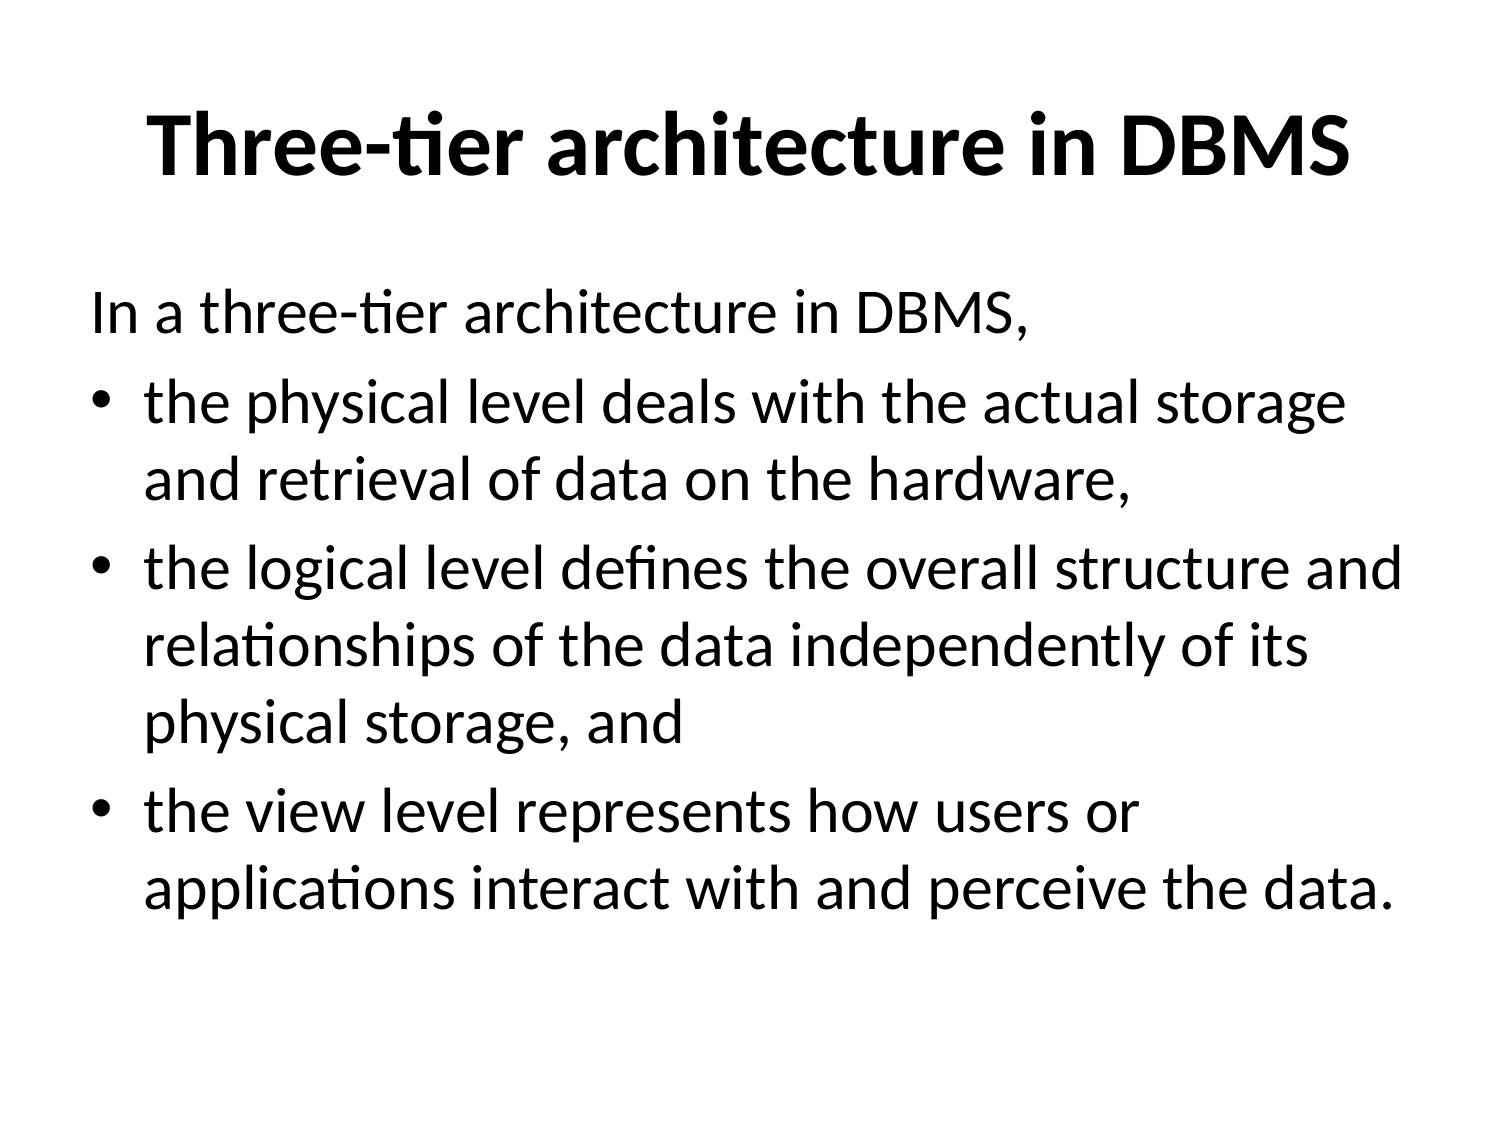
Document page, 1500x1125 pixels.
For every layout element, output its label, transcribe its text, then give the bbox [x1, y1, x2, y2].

list In a three-tier architecture in DBMS, the physical level deals with the actual storage and retrieval of data on the hardware, the logical level defines the overall structure and relationships of the data independently of its physical storage, and the view level represents how users or applications interact with and perceive the data. [75, 262, 1425, 1005]
title Three-tier architecture in DBMS [75, 45, 1425, 233]
